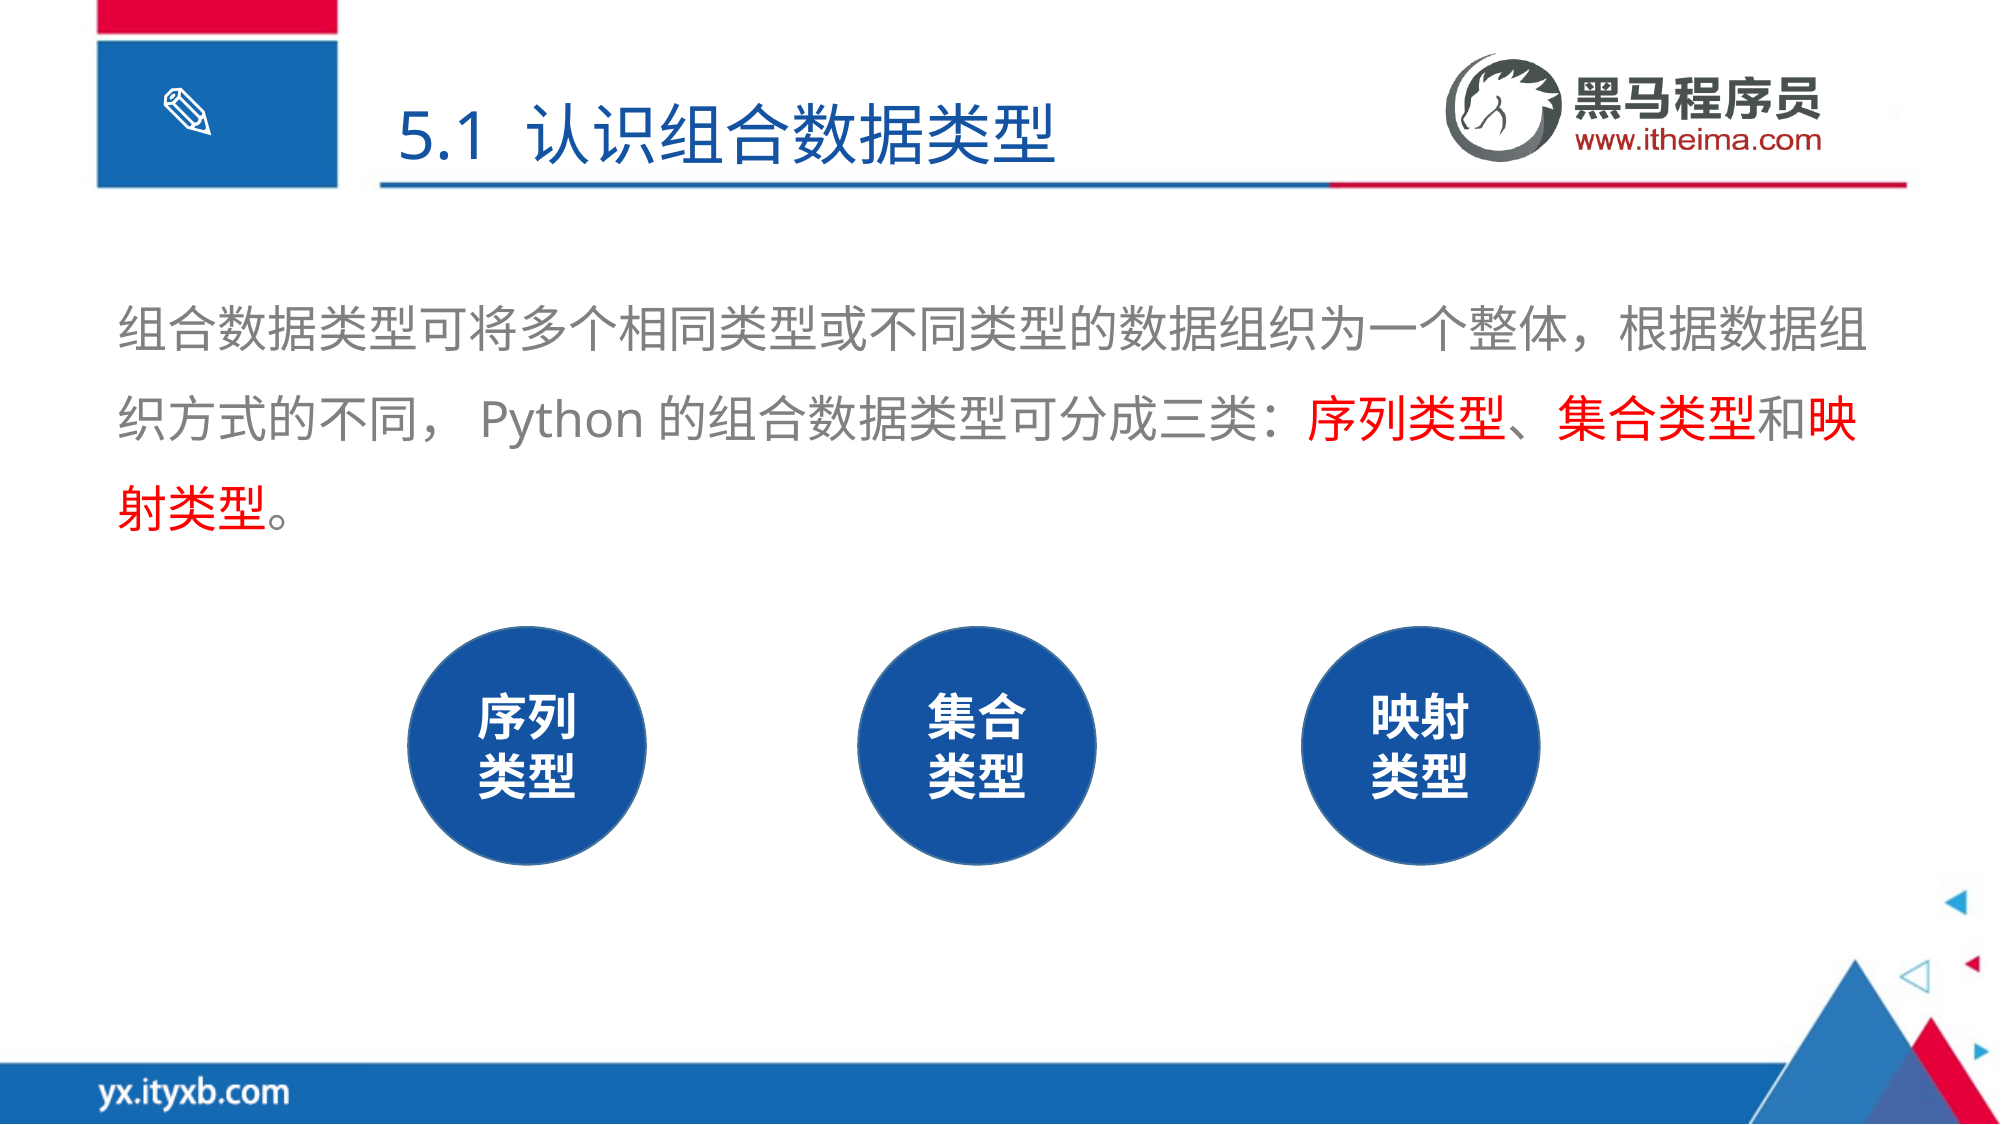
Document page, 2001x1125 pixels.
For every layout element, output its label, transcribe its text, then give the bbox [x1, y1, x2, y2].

text_box 组合数据类型可将多个相同类型或不同类型的数据组织为一个整体，根据数据组织方式的不同，Python的组合数据类型可分成三类：序列类型、集合类型和映射类型。 [103, 259, 1903, 545]
picture [0, 0, 2000, 1124]
text_box 序列 类型 [407, 626, 647, 866]
title 5.1 认识组合数据类型 [382, 36, 1754, 240]
text_box 映射类型 [1301, 626, 1541, 866]
text_box 集合类型 [857, 626, 1097, 866]
